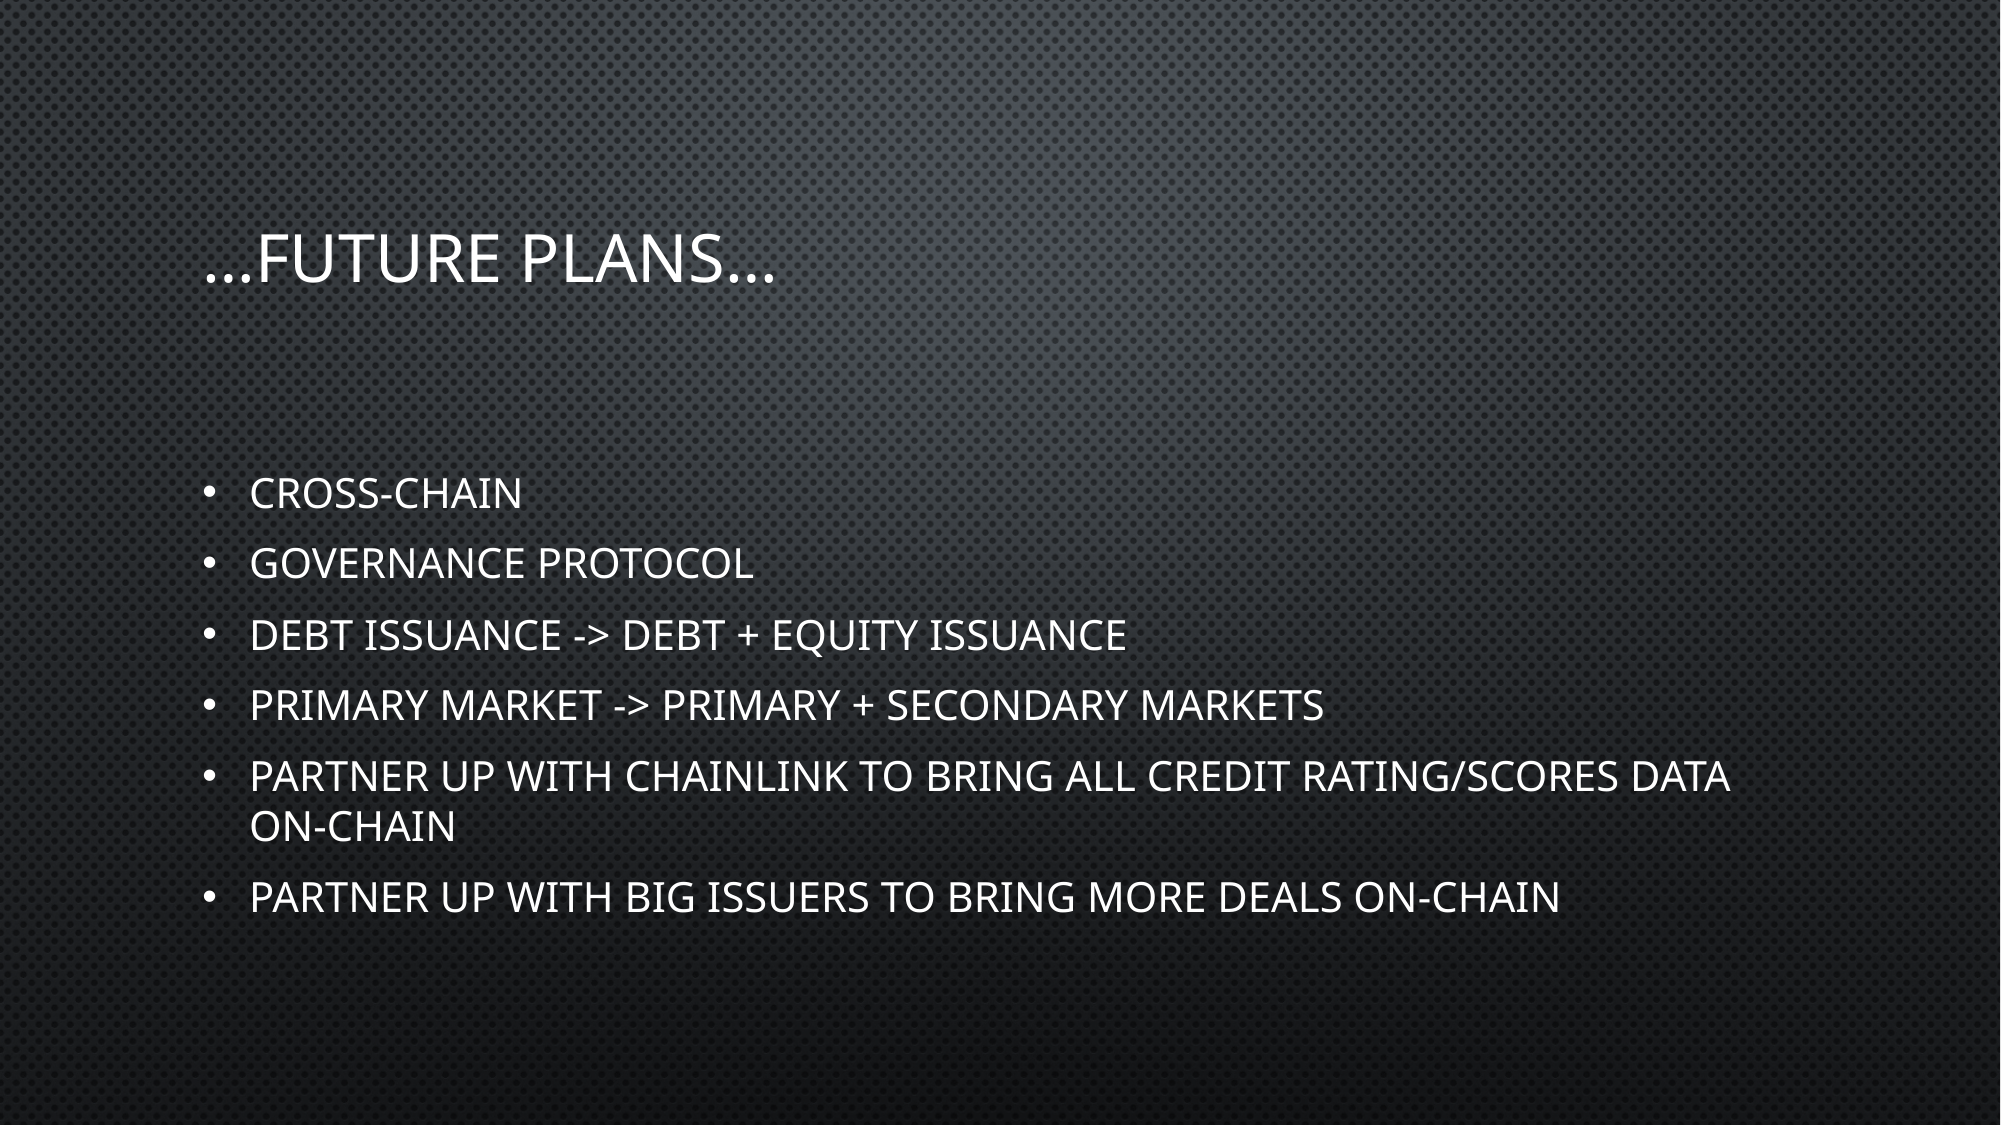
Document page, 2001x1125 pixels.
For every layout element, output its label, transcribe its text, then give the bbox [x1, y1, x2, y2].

picture [0, 0, 2001, 1125]
list Cross-chain Governance protocol Debt issuance -> debt + equity issuance Primary market -> primary + secondary markets Partner up with chainlink to bring all credit rating/scores data on-chain Partner up with big issuers to bring more deals on-chain [187, 437, 1813, 950]
title …FUTURE PLANS… [187, 99, 1813, 413]
